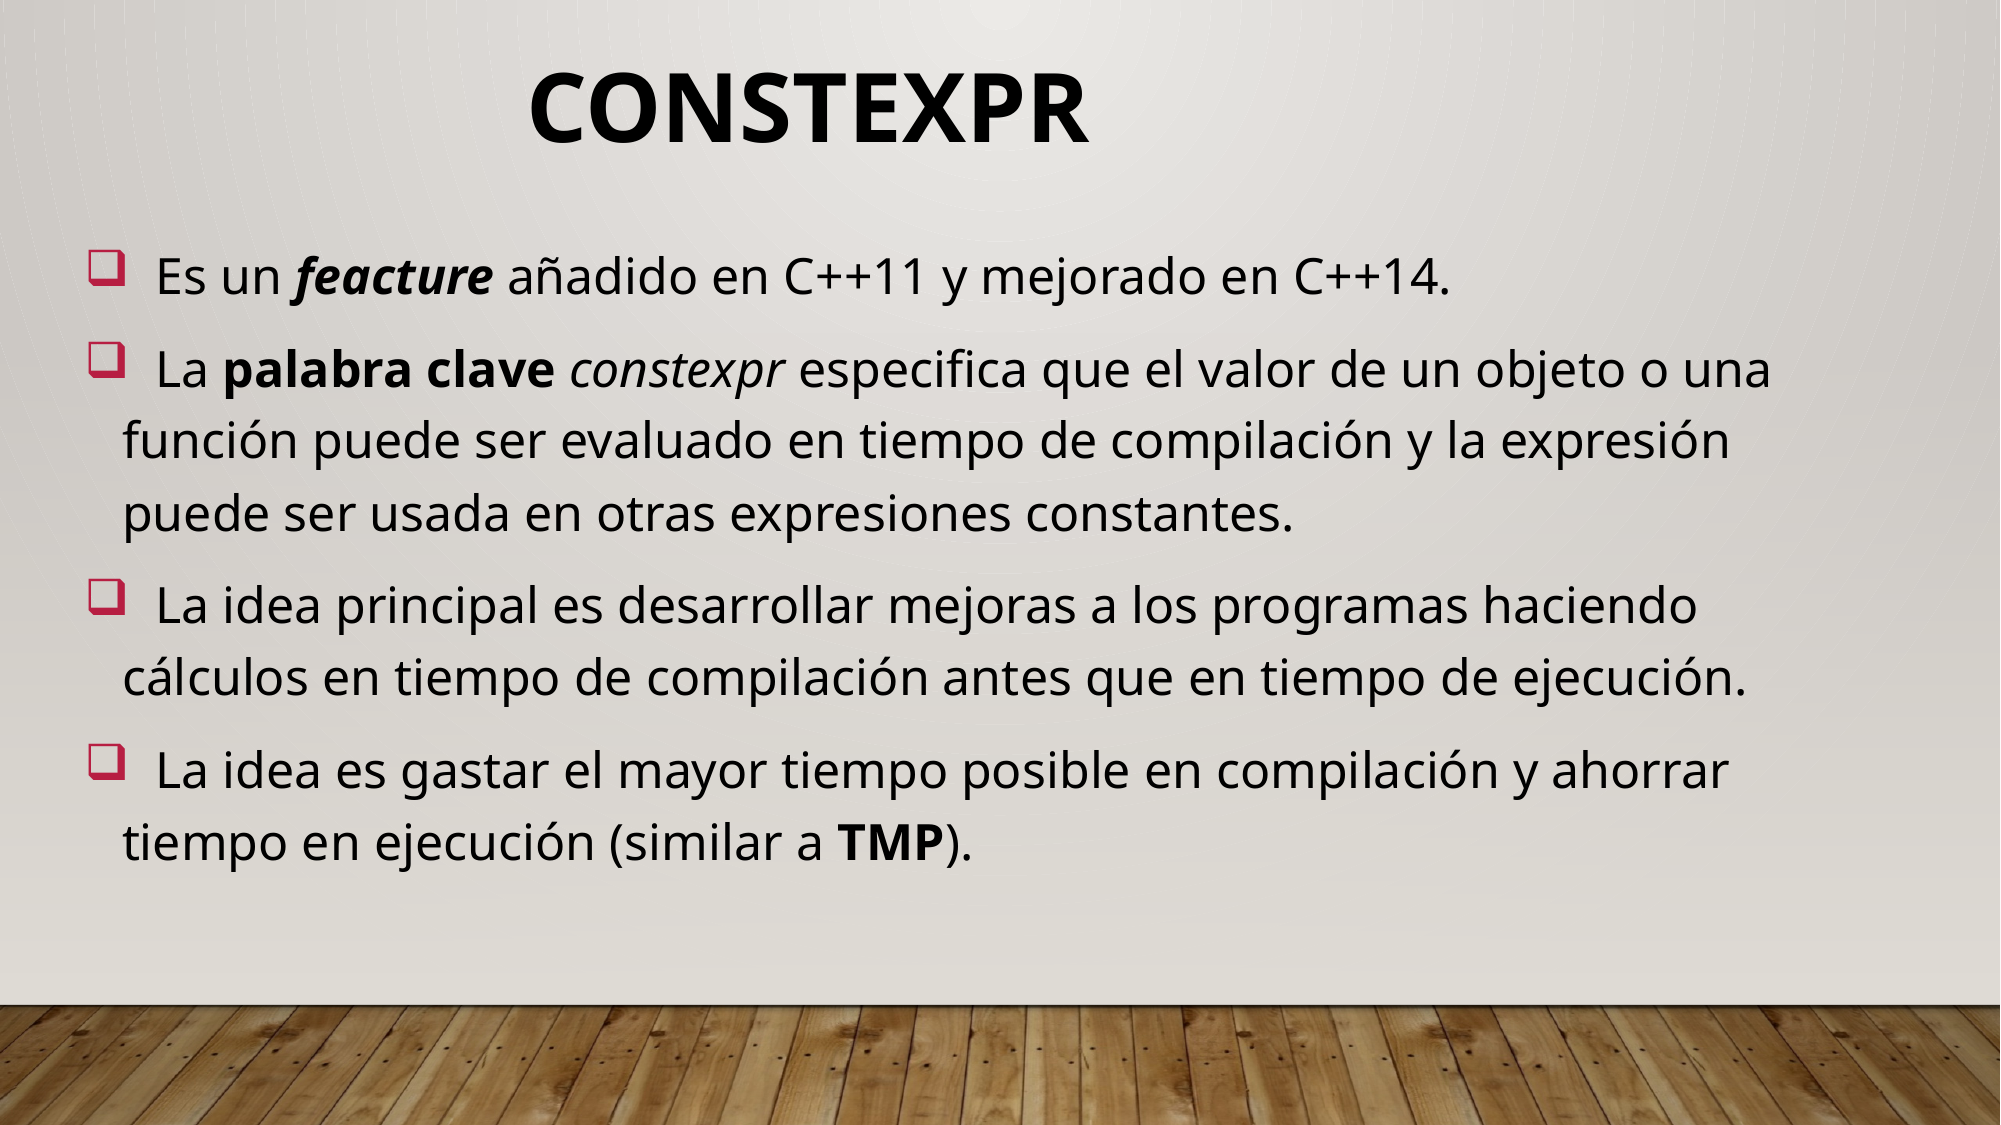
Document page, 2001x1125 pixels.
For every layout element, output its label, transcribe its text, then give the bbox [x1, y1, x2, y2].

list Es un feacture añadido en C++11 y mejorado en C++14. La palabra clave constexpr especifica que el valor de un objeto o una función puede ser evaluado en tiempo de compilación y la expresión puede ser usada en otras expresiones constantes. La idea principal es desarrollar mejoras a los programas haciendo cálculos en tiempo de compilación antes que en tiempo de ejecución. La idea es gastar el mayor tiempo posible en compilación y ahorrar tiempo en ejecución (similar a TMP). [69, 224, 1885, 880]
picture [0, 1005, 2000, 1125]
text_box Constexpr [112, 0, 1703, 225]
